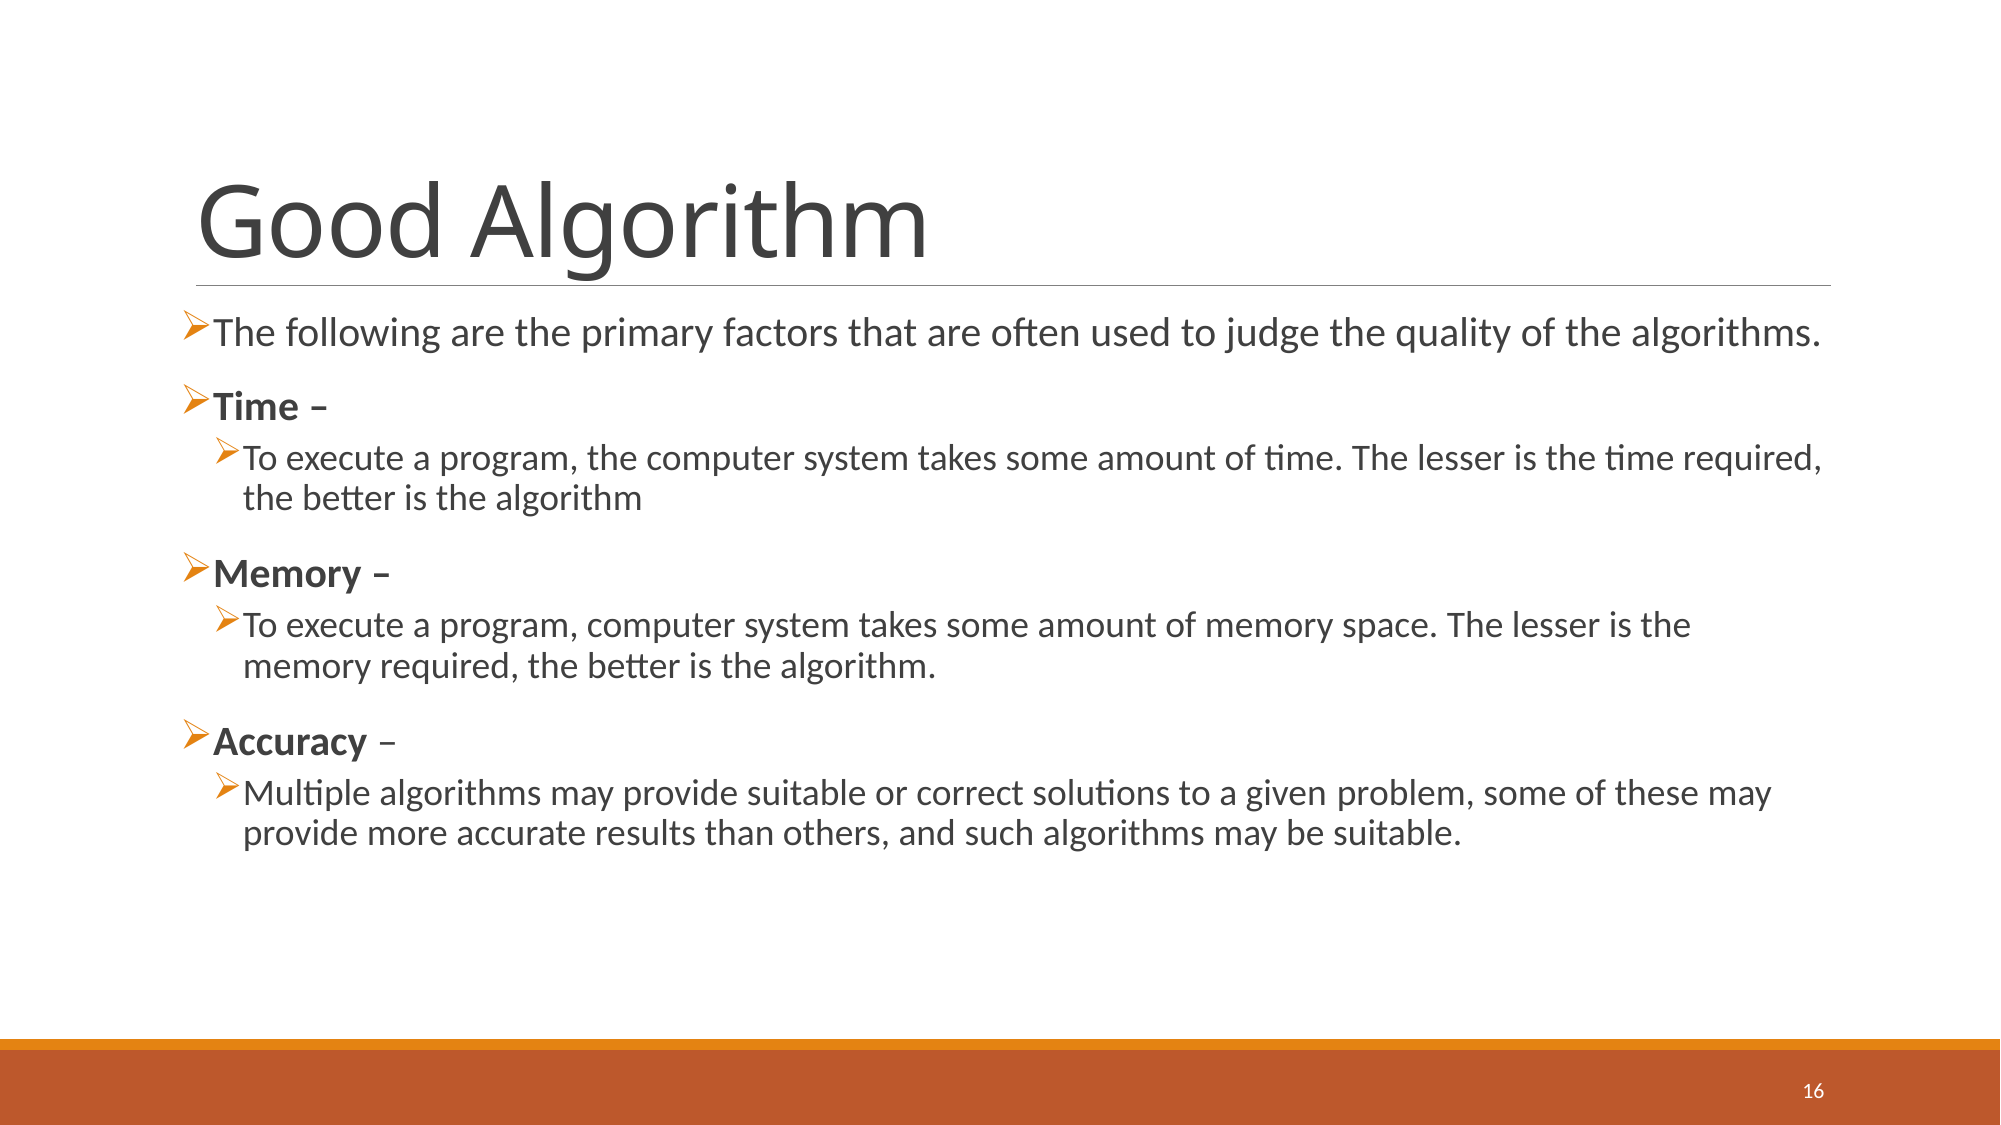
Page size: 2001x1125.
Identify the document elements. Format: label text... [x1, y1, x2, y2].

list The following are the primary factors that are often used to judge the quality of the algorithms. Time – To execute a program, the computer system takes some amount of time. The lesser is the time required, the better is the algorithm Memory – To execute a program, computer system takes some amount of memory space. The lesser is the memory required, the better is the algorithm. Accuracy – Multiple algorithms may provide suitable or correct solutions to a given problem, some of these may provide more accurate results than others, and such algorithms may be suitable. [180, 302, 1830, 963]
title Good Algorithm [180, 47, 1830, 285]
slide_number 16 [1624, 1059, 1840, 1120]
